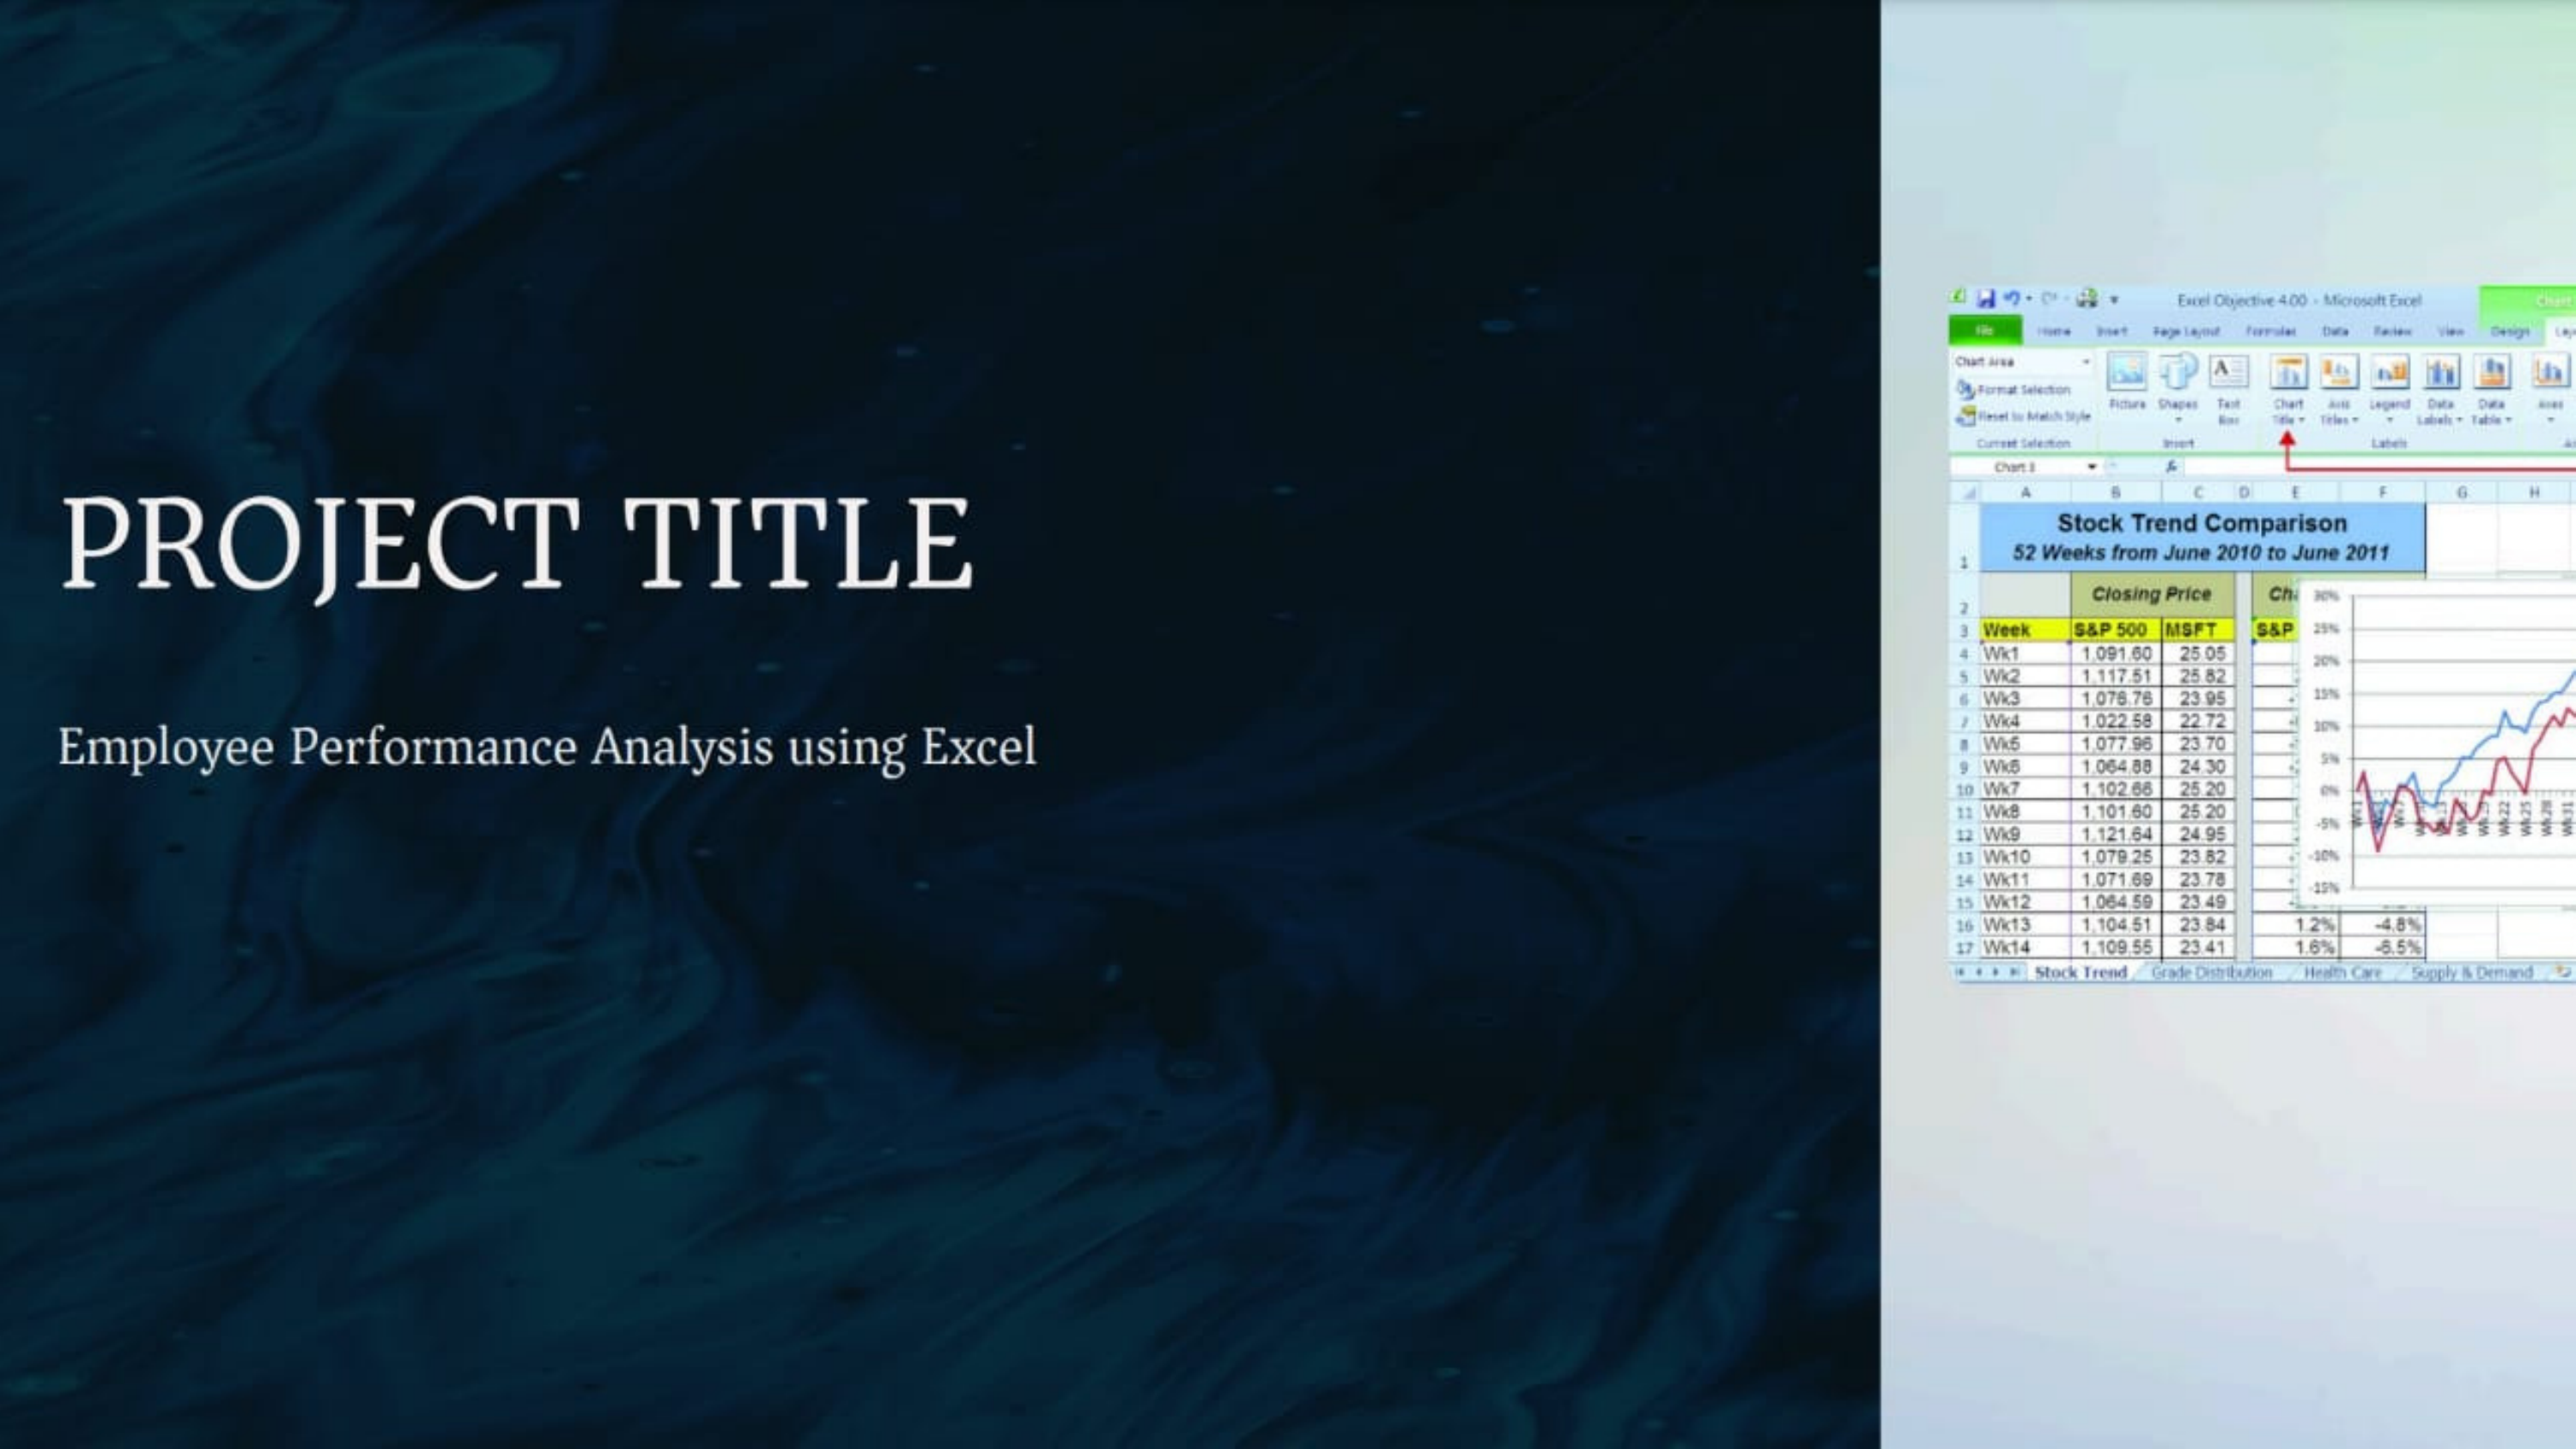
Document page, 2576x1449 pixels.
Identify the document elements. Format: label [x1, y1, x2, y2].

text_box [0, 0, 2576, 1449]
